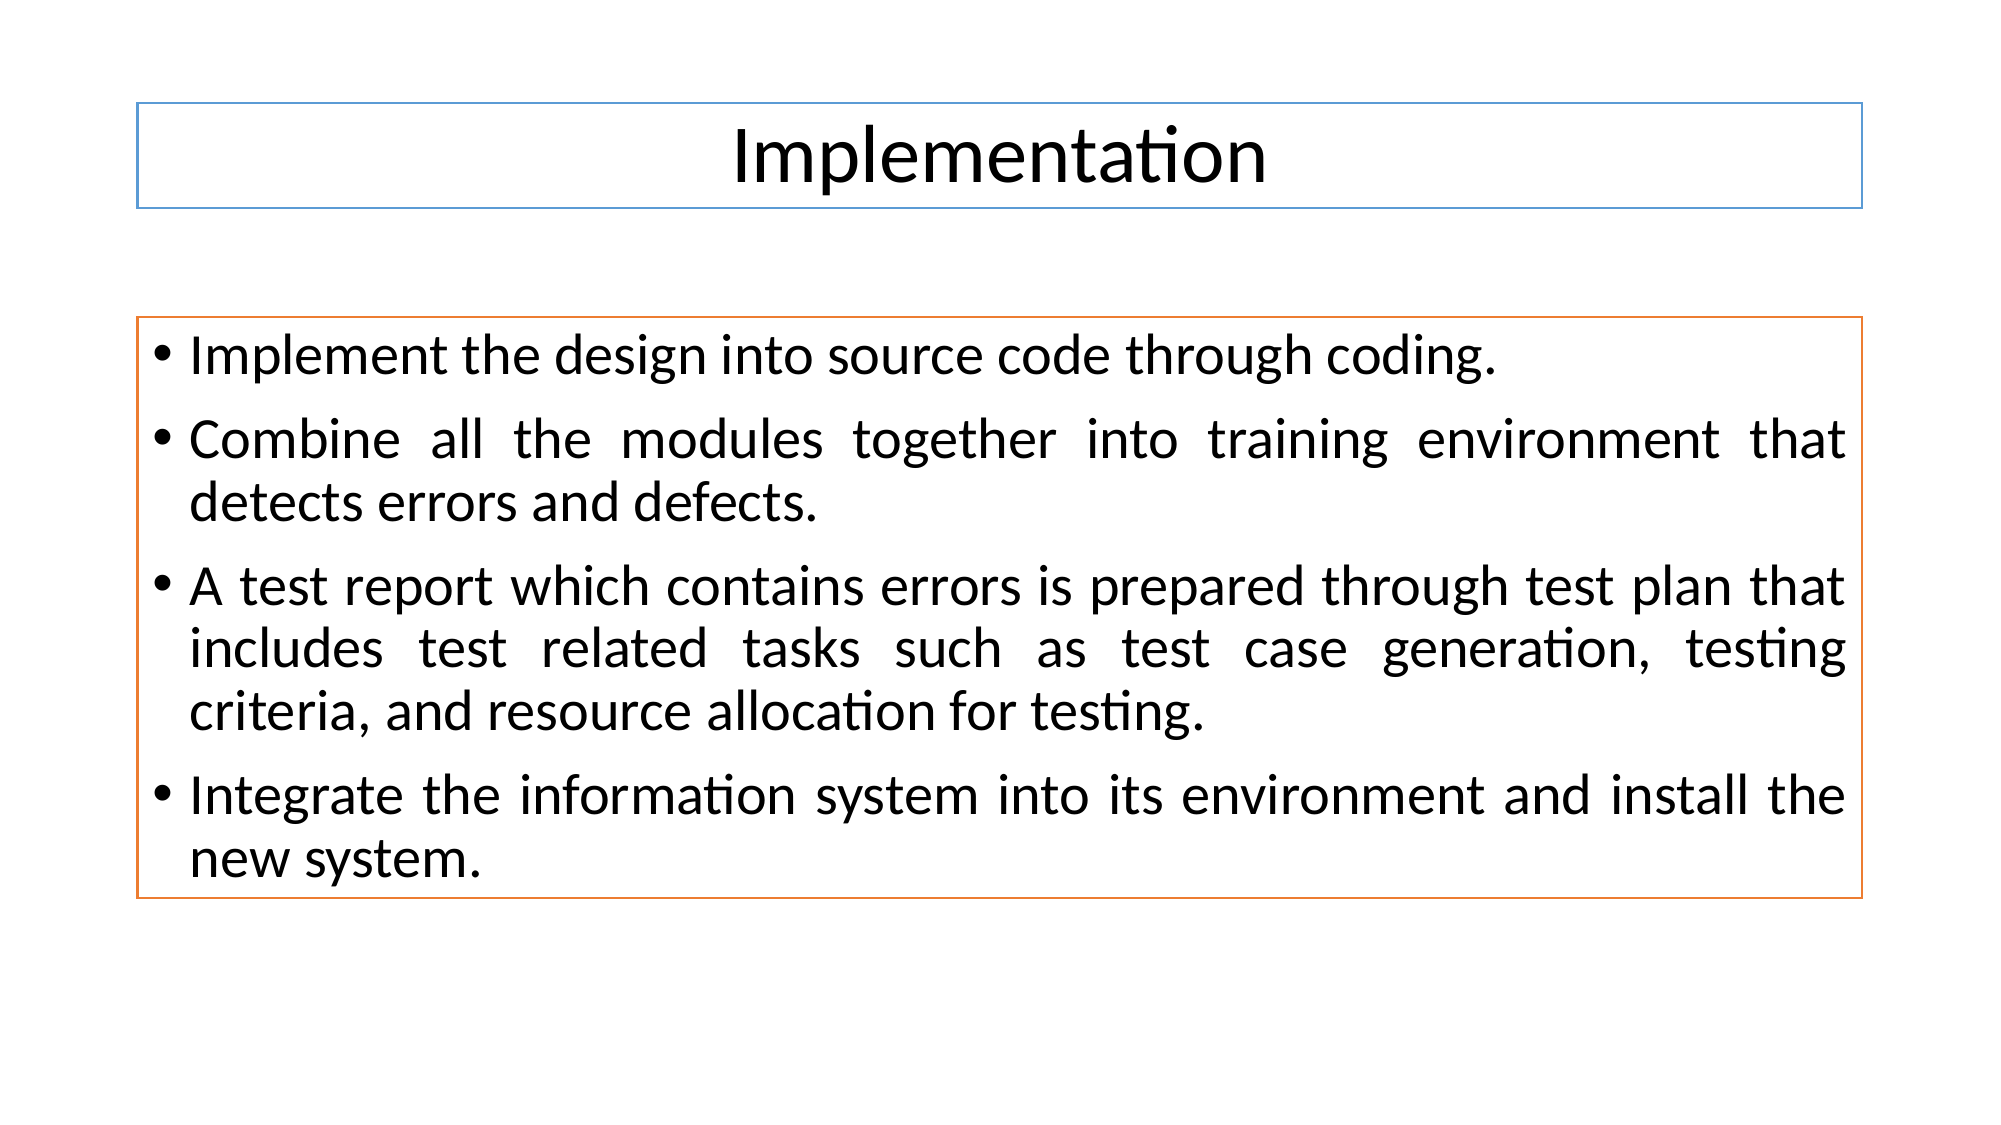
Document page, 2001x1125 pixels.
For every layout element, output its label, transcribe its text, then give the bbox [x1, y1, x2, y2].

title Implementation [136, 102, 1863, 209]
list Implement the design into source code through coding. Combine all the modules together into training environment that detects errors and defects. A test report which contains errors is prepared through test plan that includes test related tasks such as test case generation, testing criteria, and resource allocation for testing. Integrate the information system into its environment and install the new system. [136, 316, 1863, 899]
